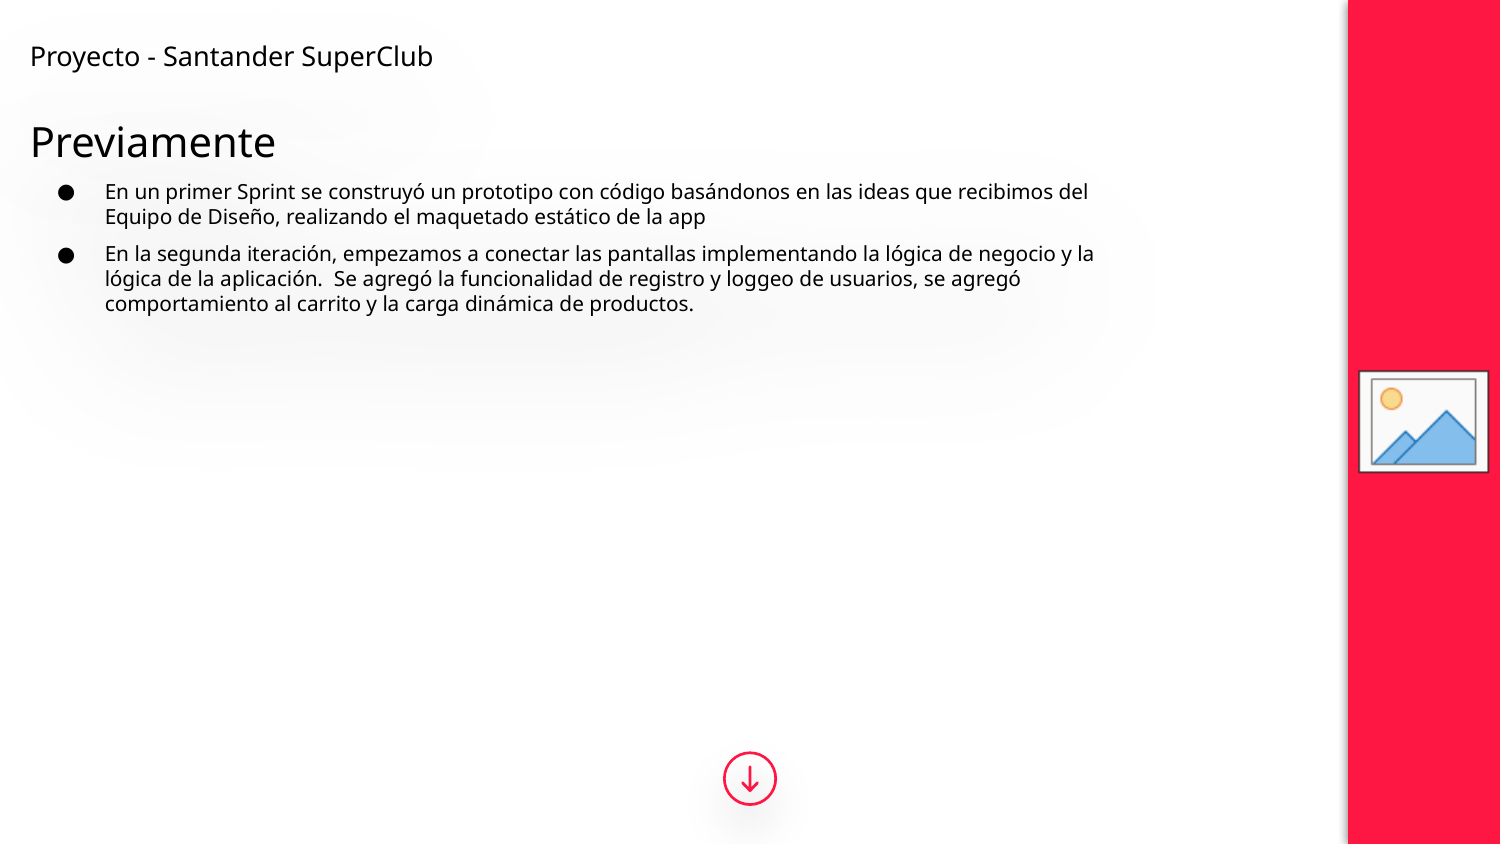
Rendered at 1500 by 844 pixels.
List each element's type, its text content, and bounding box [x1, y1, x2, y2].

text_box [723, 751, 778, 806]
picture [1347, 0, 1500, 844]
title Proyecto - Santander SuperClub [29, 17, 1319, 93]
title Previamente En un primer Sprint se construyó un prototipo con código basándonos en las ideas que recibimos del Equipo de Diseño, realizando el maquetado estático de la app En la segunda iteración, empezamos a conectar las pantallas implementando la lógica de negocio y la lógica de la aplicación. Se agregó la funcionalidad de registro y loggeo de usuarios, se agregó comportamiento al carrito y la carga dinámica de productos. [29, 92, 1149, 542]
